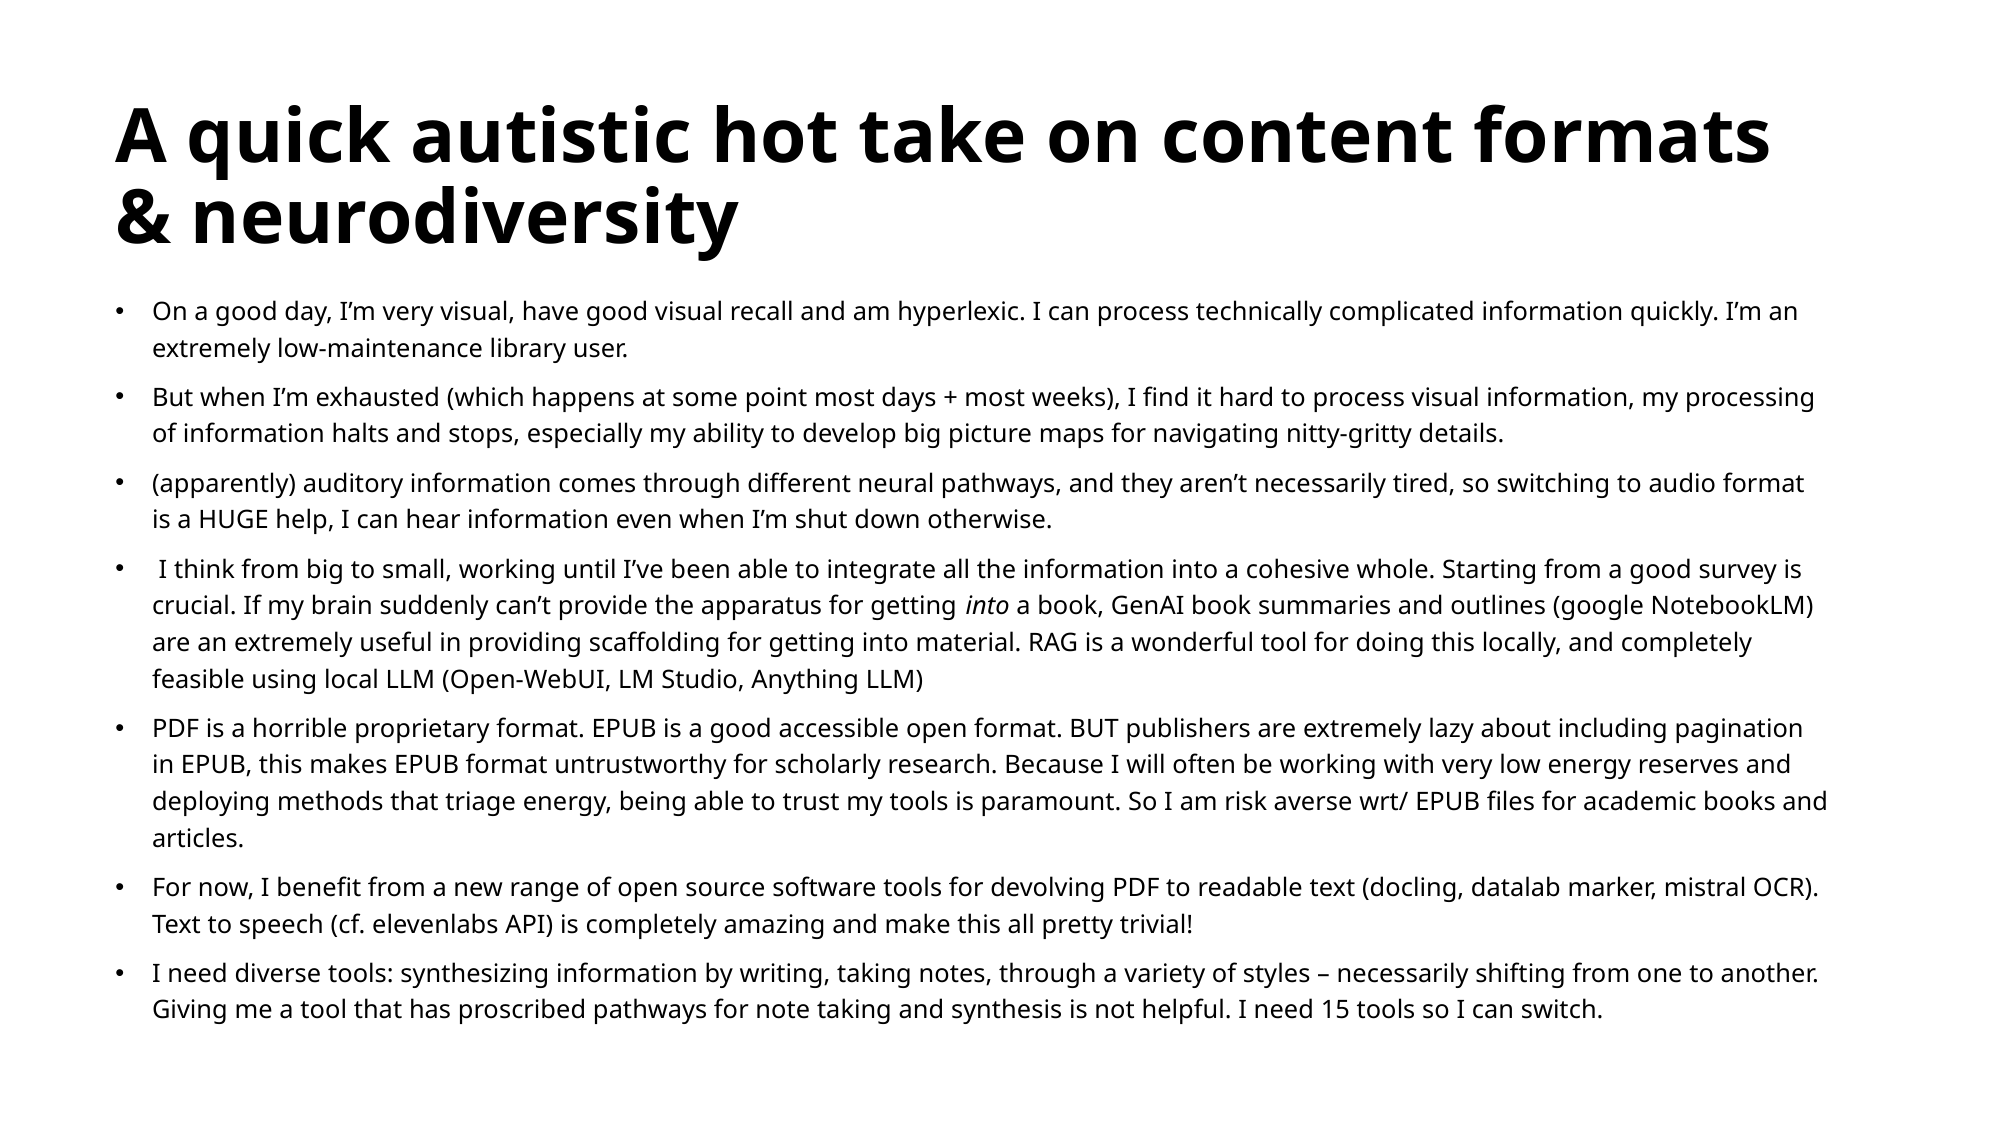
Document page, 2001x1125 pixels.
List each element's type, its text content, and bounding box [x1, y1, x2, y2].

list On a good day, I’m very visual, have good visual recall and am hyperlexic. I can process technically complicated information quickly. I’m an extremely low-maintenance library user. But when I’m exhausted (which happens at some point most days + most weeks), I find it hard to process visual information, my processing of information halts and stops, especially my ability to develop big picture maps for navigating nitty-gritty details. (apparently) auditory information comes through different neural pathways, and they aren’t necessarily tired, so switching to audio format is a HUGE help, I can hear information even when I’m shut down otherwise. I think from big to small, working until I’ve been able to integrate all the information into a cohesive whole. Starting from a good survey is crucial. If my brain suddenly can’t provide the apparatus for getting into a book, GenAI book summaries and outlines (google NotebookLM) are an extremely useful in providing scaffolding for getting into material. RAG is a wonderful tool for doing this locally, and completely feasible using local LLM (Open-WebUI, LM Studio, Anything LLM) PDF is a horrible proprietary format. EPUB is a good accessible open format. BUT publishers are extremely lazy about including pagination in EPUB, this makes EPUB format untrustworthy for scholarly research. Because I will often be working with very low energy reserves and deploying methods that triage energy, being able to trust my tools is paramount. So I am risk averse wrt/ EPUB files for academic books and articles. For now, I benefit from a new range of open source software tools for devolving PDF to readable text (docling, datalab marker, mistral OCR). Text to speech (cf. elevenlabs API) is completely amazing and make this all pretty trivial! I need diverse tools: synthesizing information by writing, taking notes, through a variety of styles – necessarily shifting from one to another. Giving me a tool that has proscribed pathways for note taking and synthesis is not helpful. I need 15 tools so I can switch. [100, 281, 1849, 1035]
title A quick autistic hot take on content formats & neurodiversity [100, 90, 1849, 276]
